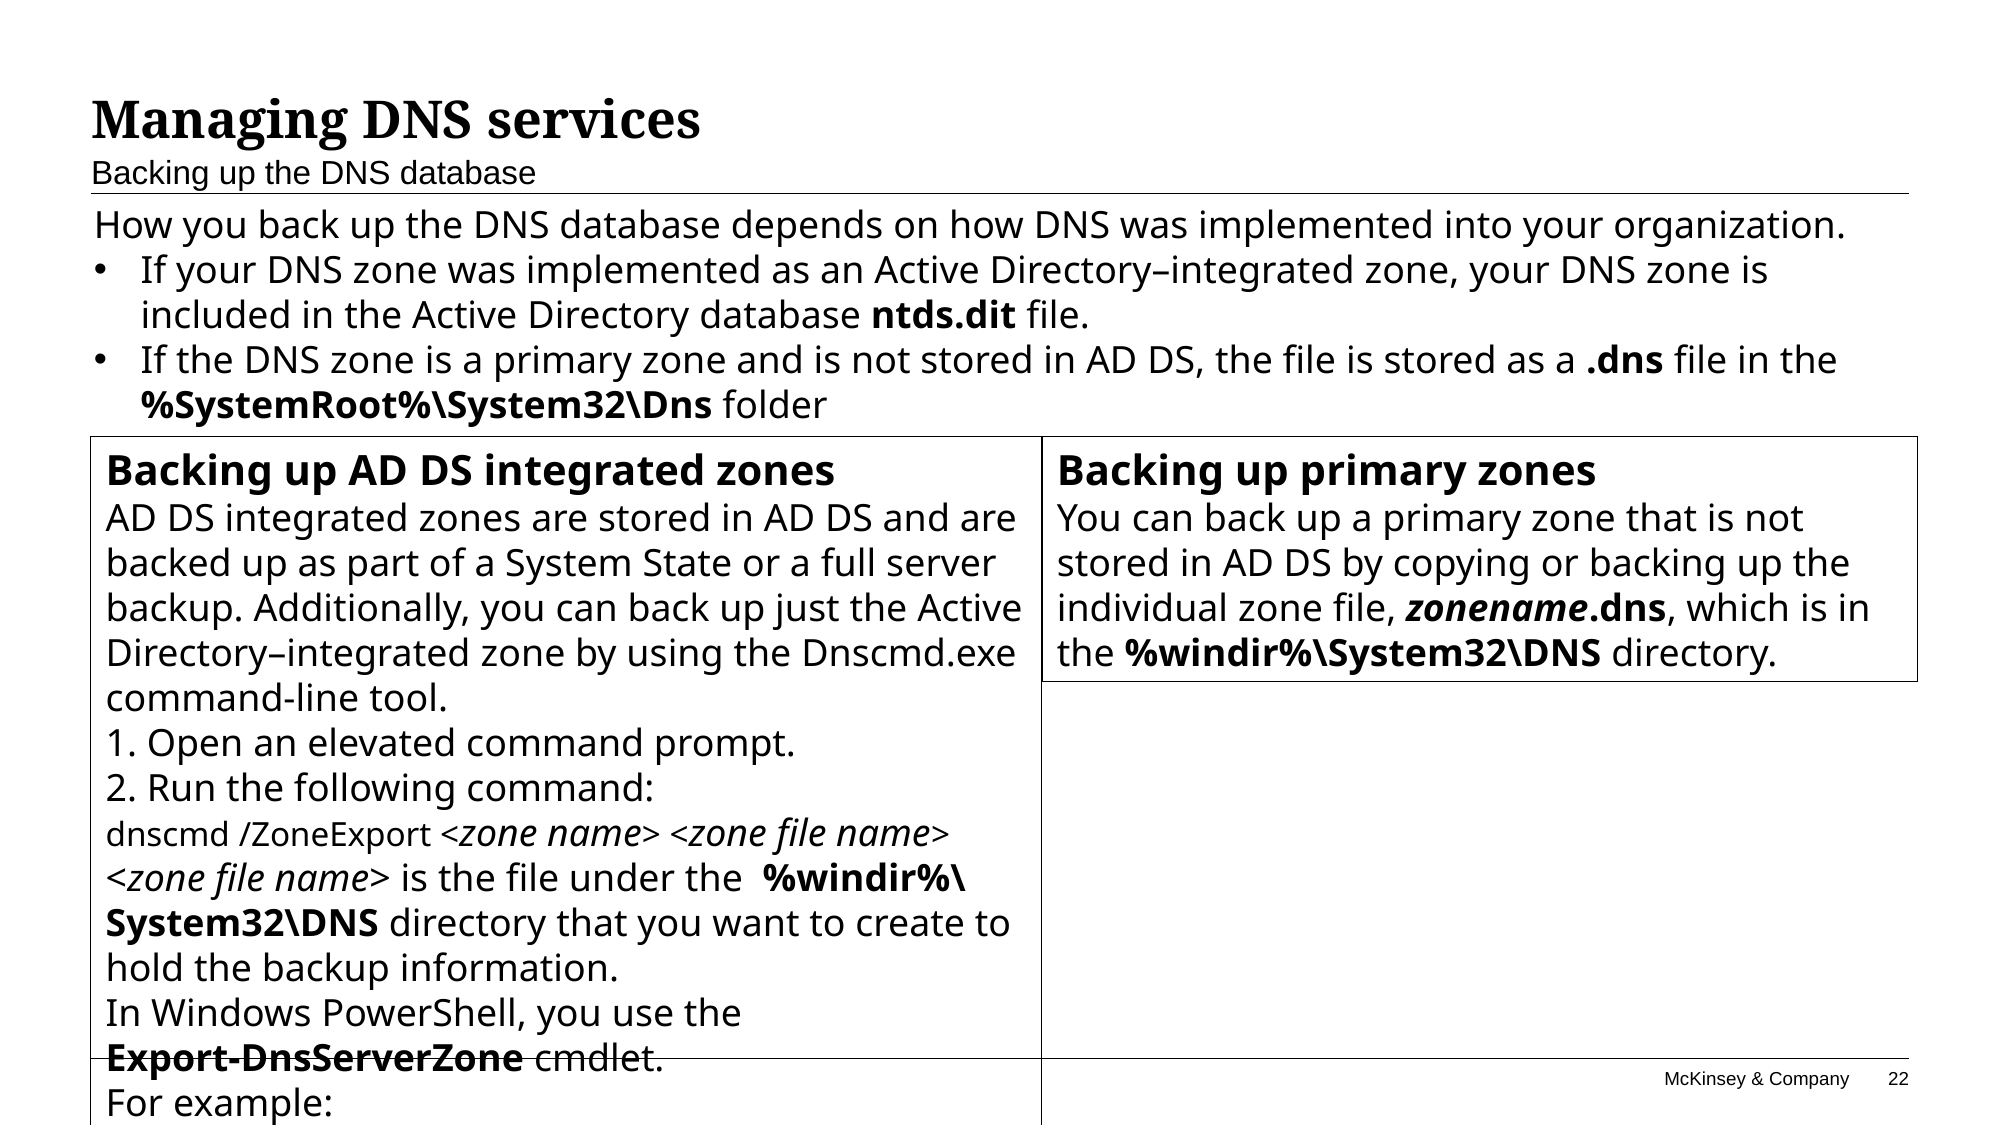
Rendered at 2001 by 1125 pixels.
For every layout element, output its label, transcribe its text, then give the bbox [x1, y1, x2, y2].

text_box Backing up primary zones You can back up a primary zone that is not stored in AD DS by copying or backing up the individual zone file, zonename.dns, which is in the %windir%\System32\DNS directory. [1042, 436, 1918, 682]
subtitle Backing up the DNS database [91, 148, 1909, 193]
text_box How you back up the DNS database depends on how DNS was implemented into your organization. If your DNS zone was implemented as an Active Directory–integrated zone, your DNS zone is included in the Active Directory database ntds.dit file. If the DNS zone is a primary zone and is not stored in AD DS, the file is stored as a .dns file in the %SystemRoot%\System32\Dns folder [78, 193, 1918, 434]
text_box Backing up AD DS integrated zones AD DS integrated zones are stored in AD DS and are backed up as part of a System State or a full server backup. Additionally, you can back up just the Active Directory–integrated zone by using the Dnscmd.exe command-line tool. 1. Open an elevated command prompt. 2. Run the following command: dnscmd /ZoneExport <zone name> <zone file name> <zone file name> is the file under the %windir%\System32\DNS directory that you want to create to hold the backup information. In Windows PowerShell, you use the Export-DnsServerZone cmdlet. For example: Export-DnsServerZone –Name contoso.com –Filename contoso [90, 436, 1042, 1125]
title Managing DNS services [91, 29, 1909, 148]
